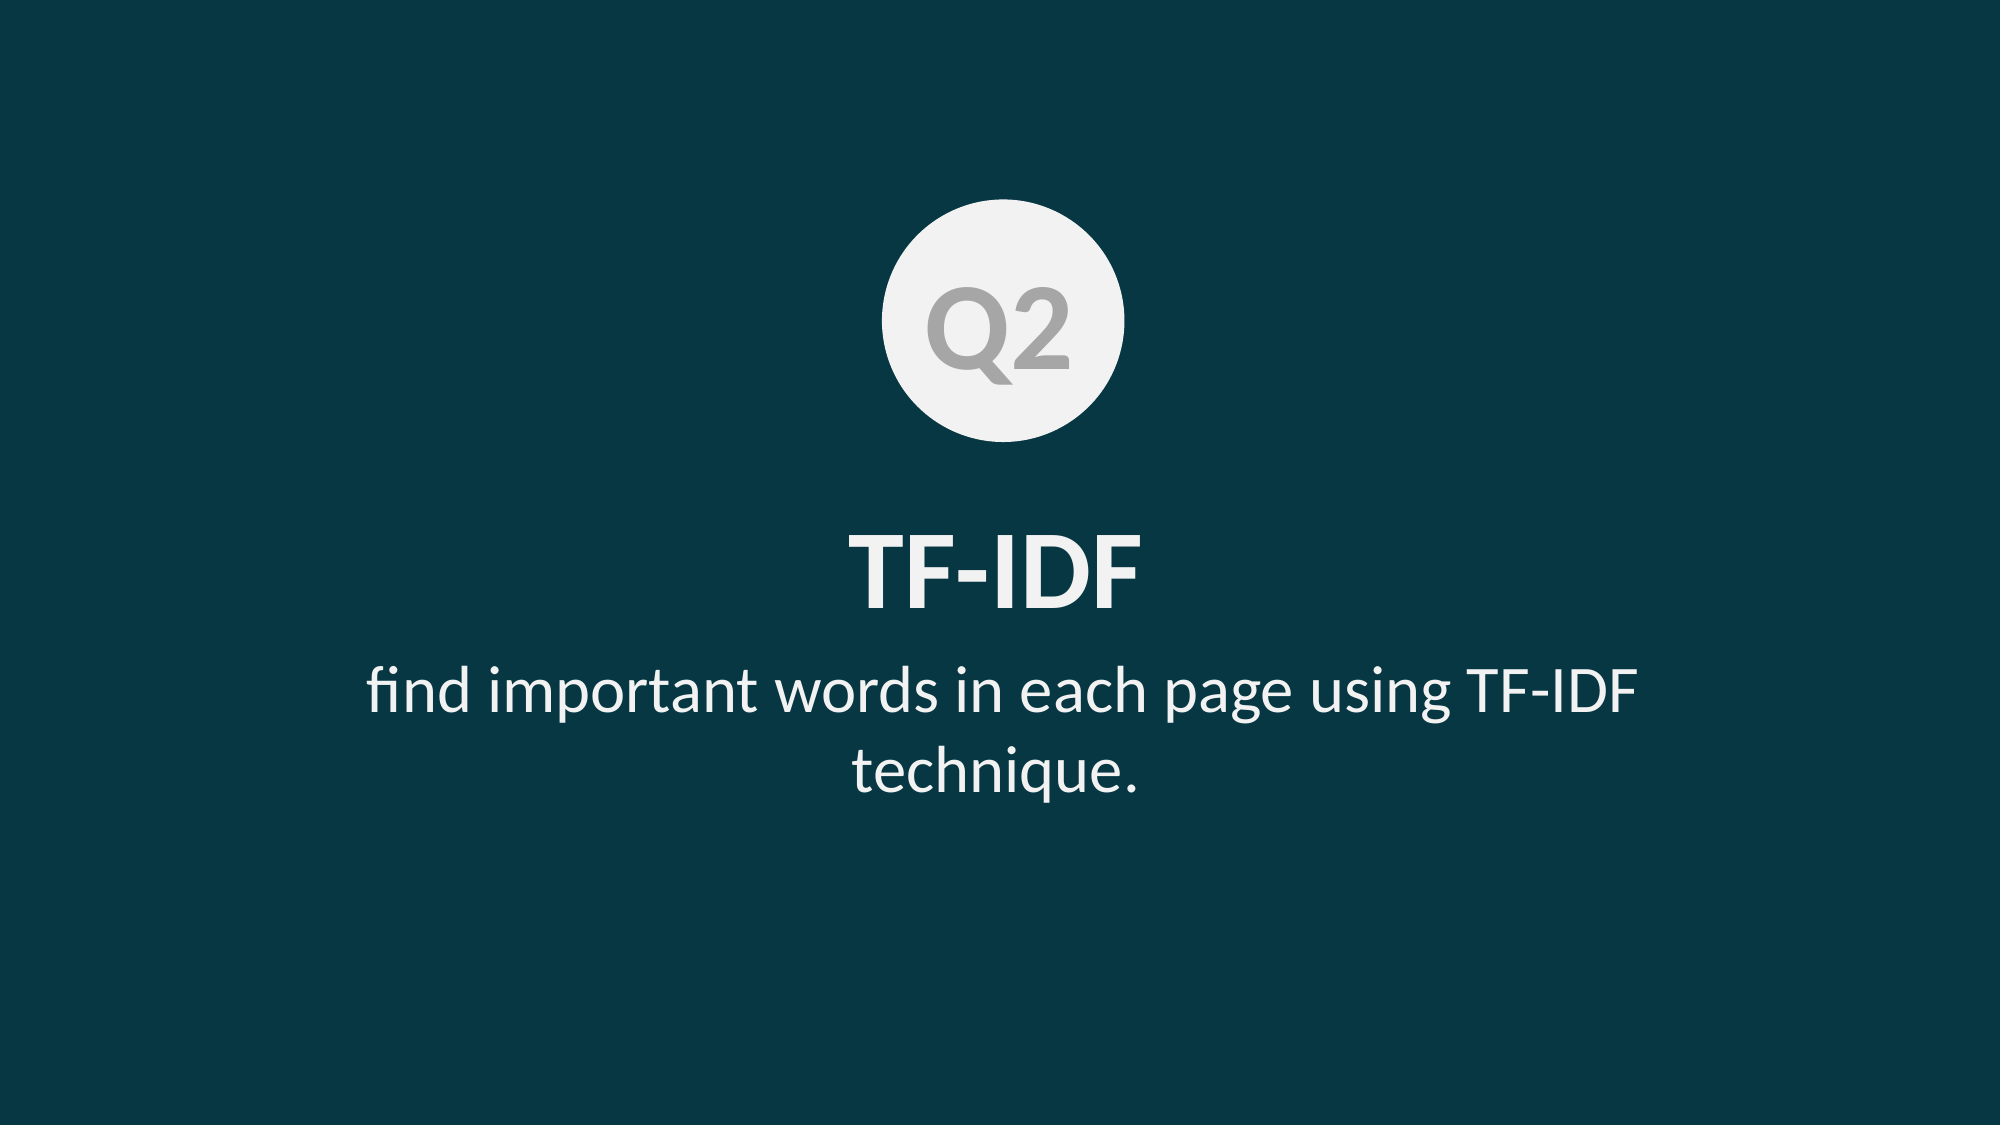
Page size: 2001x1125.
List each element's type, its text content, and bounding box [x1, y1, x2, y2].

text_box [912, 403, 1094, 444]
text_box [880, 242, 909, 399]
text_box find important words in each page using TF-IDF technique. [325, 638, 1681, 813]
text_box Q2 [909, 237, 1153, 403]
text_box TF-IDF [833, 488, 1186, 638]
text_box [914, 198, 1093, 237]
